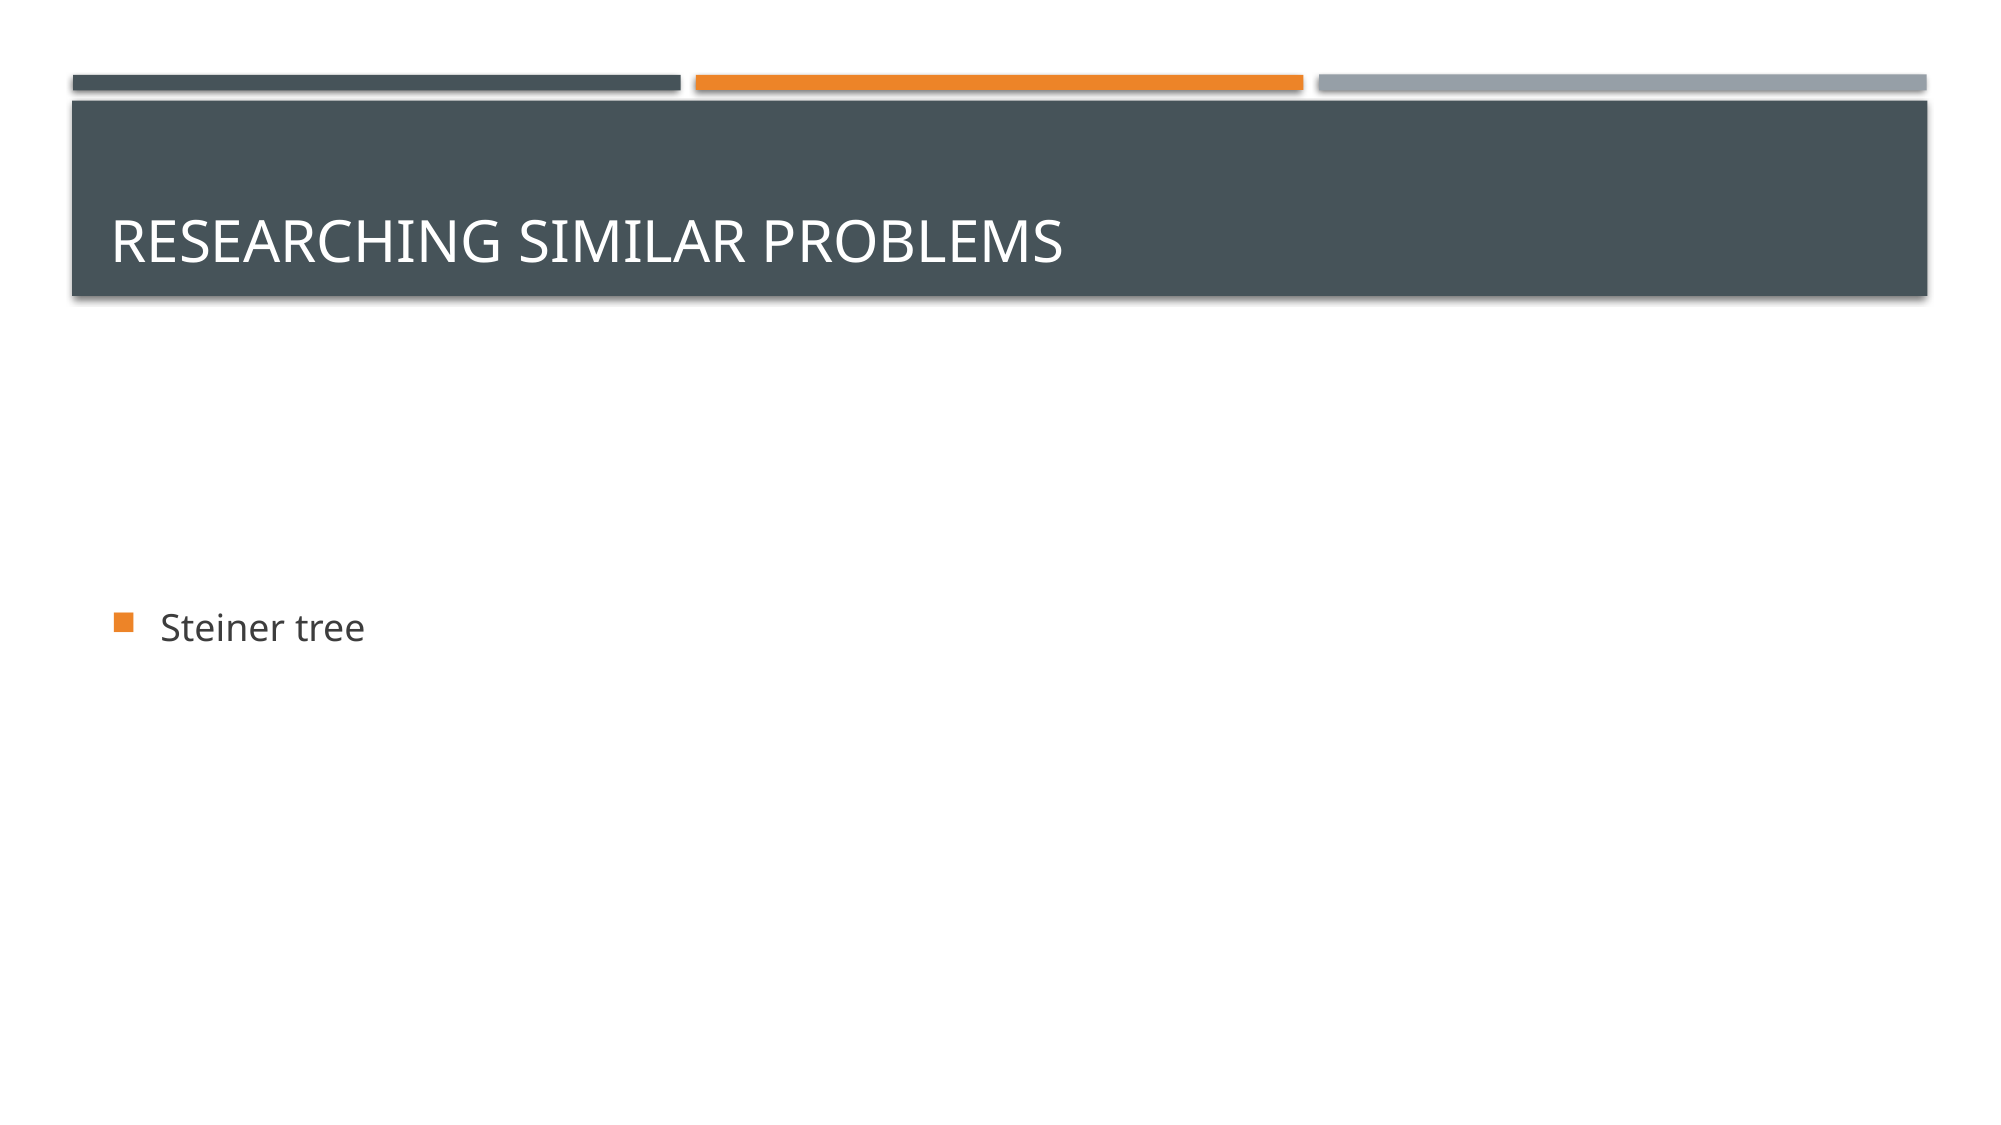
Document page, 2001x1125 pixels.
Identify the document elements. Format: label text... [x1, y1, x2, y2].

list Steiner tree [95, 357, 1905, 962]
title Researching similar problems [95, 115, 1905, 282]
